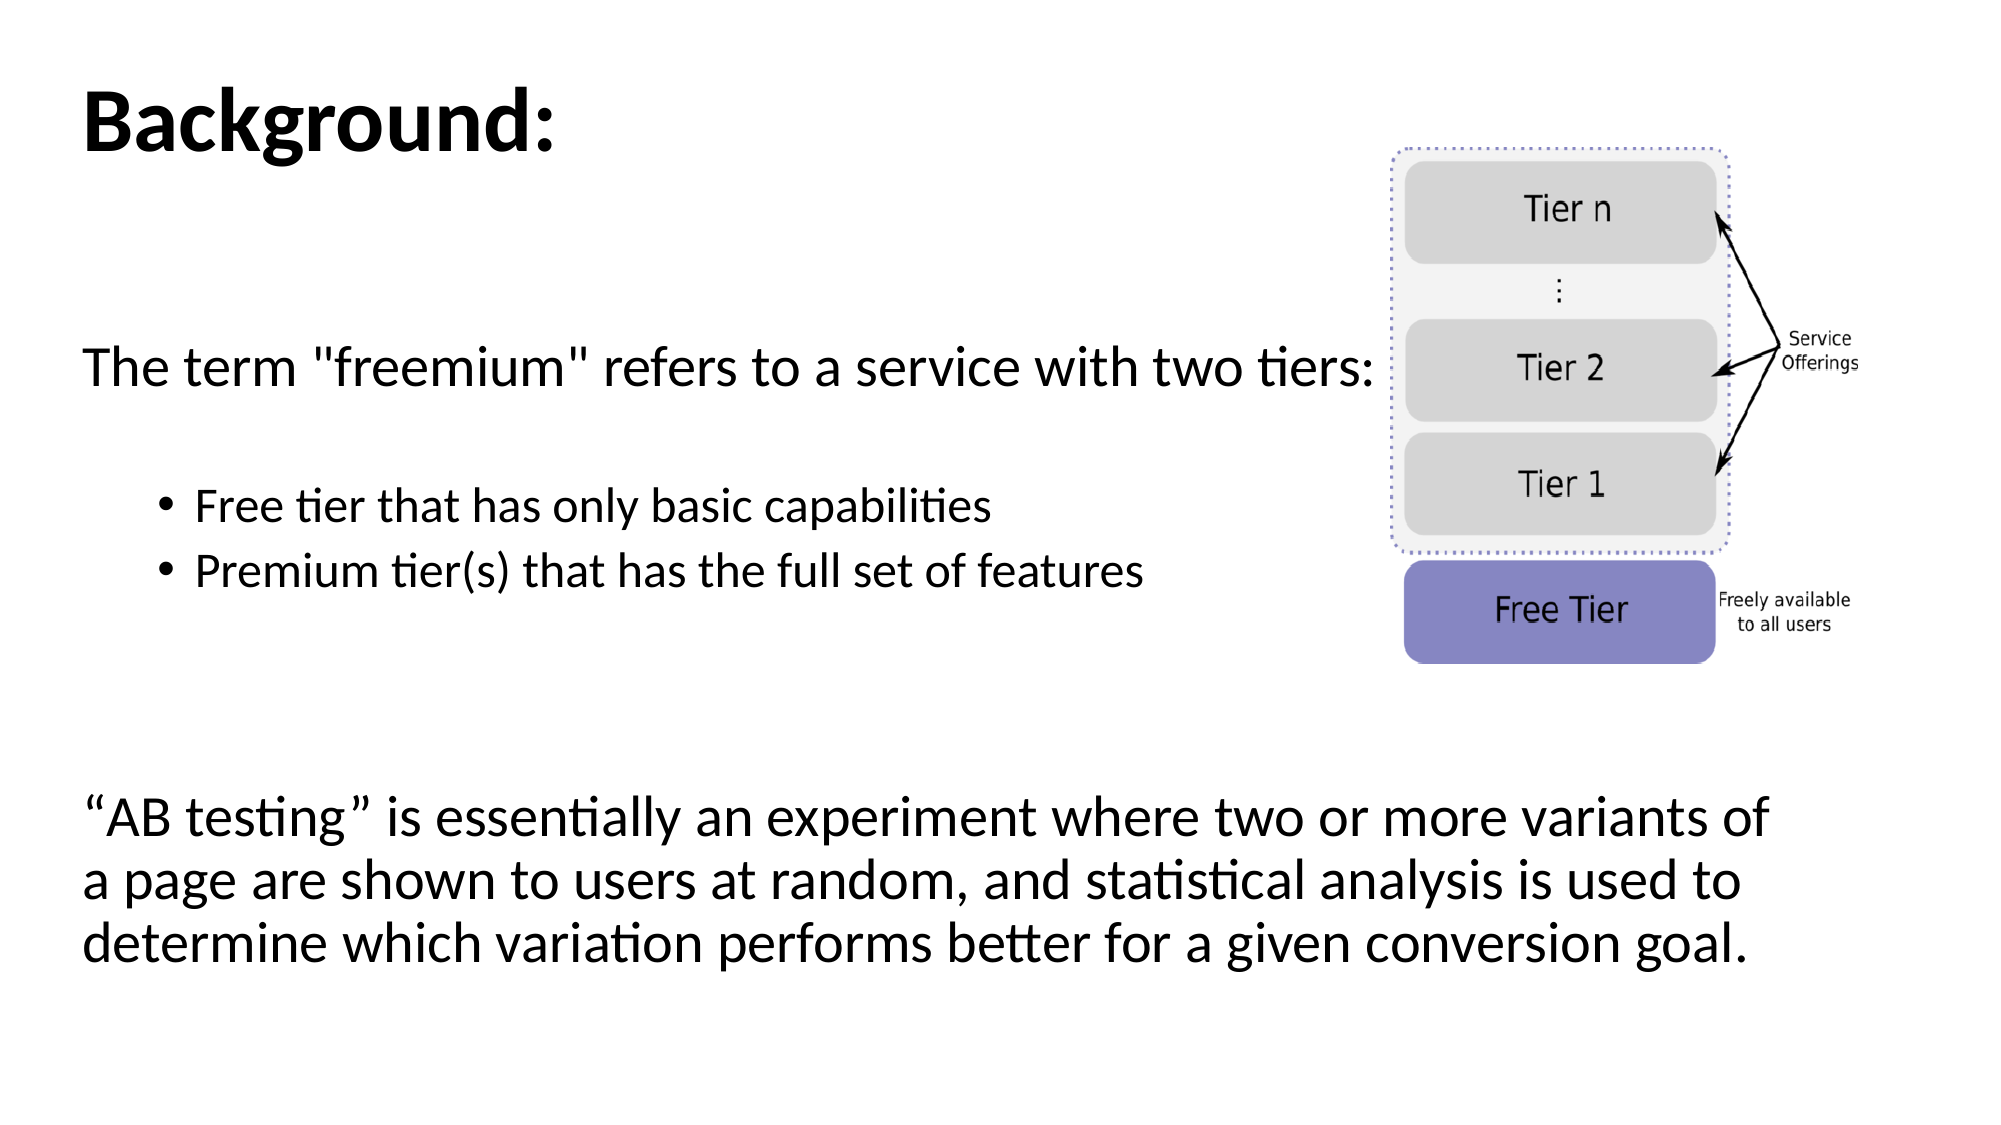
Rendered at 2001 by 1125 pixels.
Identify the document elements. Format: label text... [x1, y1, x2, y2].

list The term "freemium" refers to a service with two tiers: Free tier that has only basic capabilities Premium tier(s) that has the full set of features “AB testing” is essentially an experiment where two or more variants of a page are shown to users at random, and statistical analysis is used to determine which variation performs better for a given conversion goal. [67, 328, 1793, 1043]
title Background: [67, 68, 1793, 286]
picture [1389, 147, 1858, 664]
